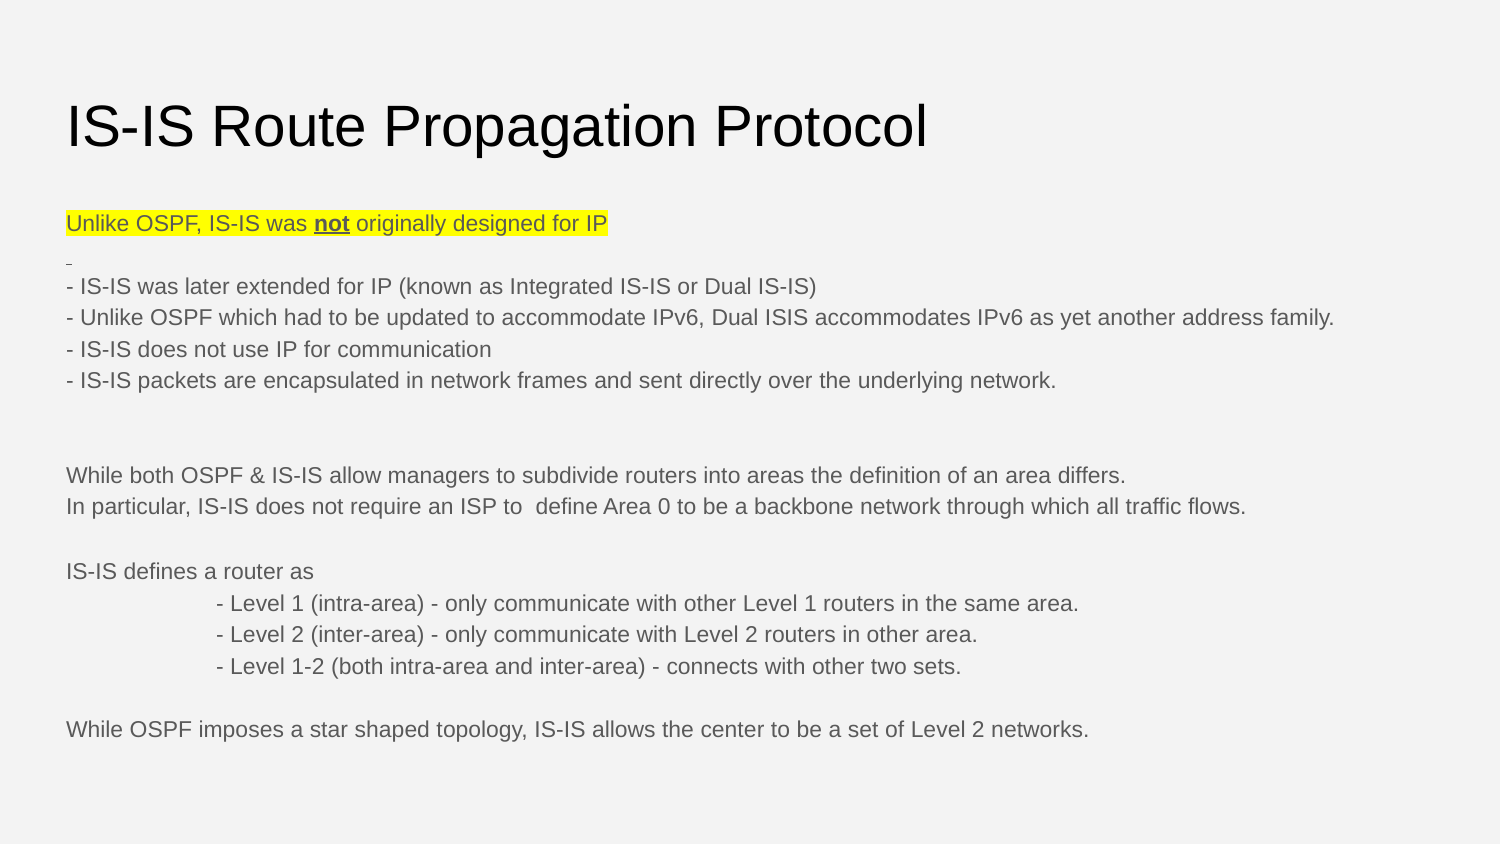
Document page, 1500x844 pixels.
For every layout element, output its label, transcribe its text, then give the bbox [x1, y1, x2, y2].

list Unlike OSPF, IS-IS was not originally designed for IP - IS-IS was later extended for IP (known as Integrated IS-IS or Dual IS-IS) - Unlike OSPF which had to be updated to accommodate IPv6, Dual ISIS accommodates IPv6 as yet another address family. - IS-IS does not use IP for communication - IS-IS packets are encapsulated in network frames and sent directly over the underlying network. While both OSPF & IS-IS allow managers to subdivide routers into areas the definition of an area differs. In particular, IS-IS does not require an ISP to define Area 0 to be a backbone network through which all traffic flows. IS-IS defines a router as - Level 1 (intra-area) - only communicate with other Level 1 routers in the same area. - Level 2 (inter-area) - only communicate with Level 2 routers in other area. - Level 1-2 (both intra-area and inter-area) - connects with other two sets. While OSPF imposes a star shaped topology, IS-IS allows the center to be a set of Level 2 networks. [51, 189, 1449, 781]
title IS-IS Route Propagation Protocol [51, 72, 1449, 167]
